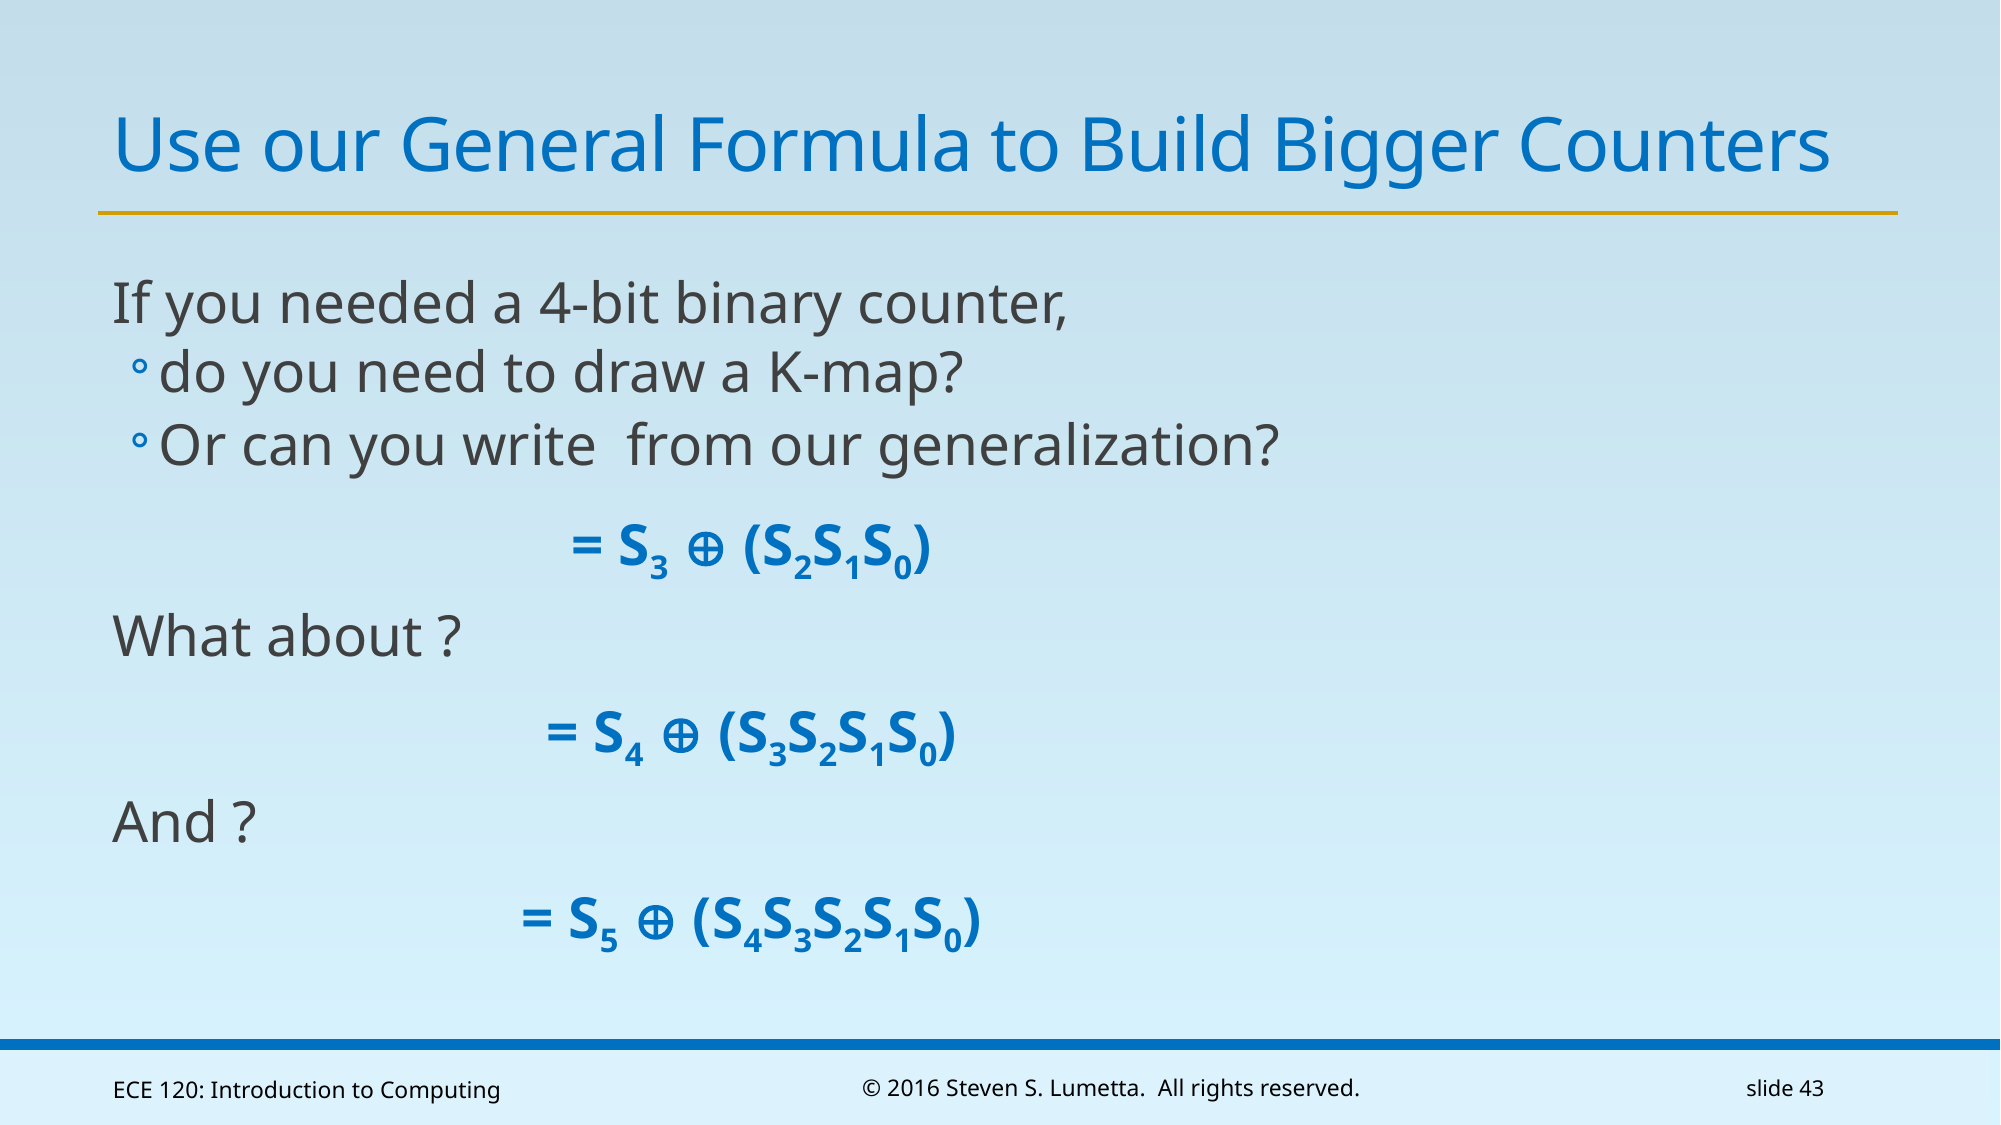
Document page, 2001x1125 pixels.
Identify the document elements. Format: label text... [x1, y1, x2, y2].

slide_number ECE 120: Introduction to Computing [97, 1059, 586, 1120]
footer © 2016 Steven S. Lumetta. All rights reserved. [604, 1059, 1376, 1120]
slide_number slide 43 [1624, 1059, 1840, 1120]
title Use our General Formula to Build Bigger Counters [97, 88, 1900, 194]
